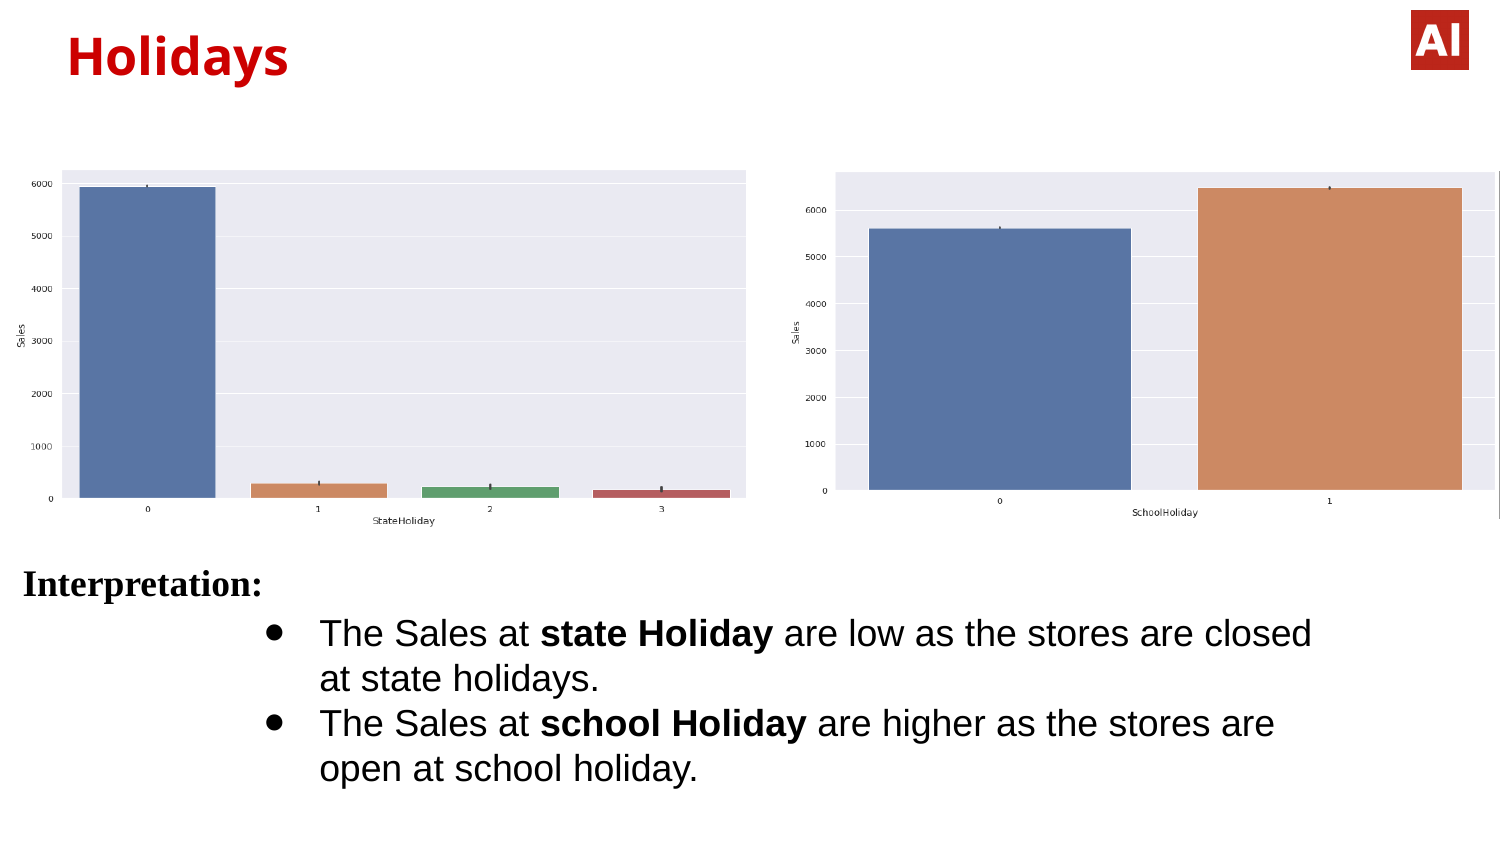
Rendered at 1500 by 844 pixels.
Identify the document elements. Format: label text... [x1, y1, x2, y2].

picture [11, 166, 746, 530]
picture [1411, 10, 1469, 70]
text_box The Sales at state Holiday are low as the stores are closed at state holidays. The Sales at school Holiday are higher as the stores are open at school holiday. [229, 601, 1344, 724]
picture [787, 171, 1500, 519]
title Holidays [51, 15, 1449, 110]
text_box Interpretation: [0, 551, 297, 621]
